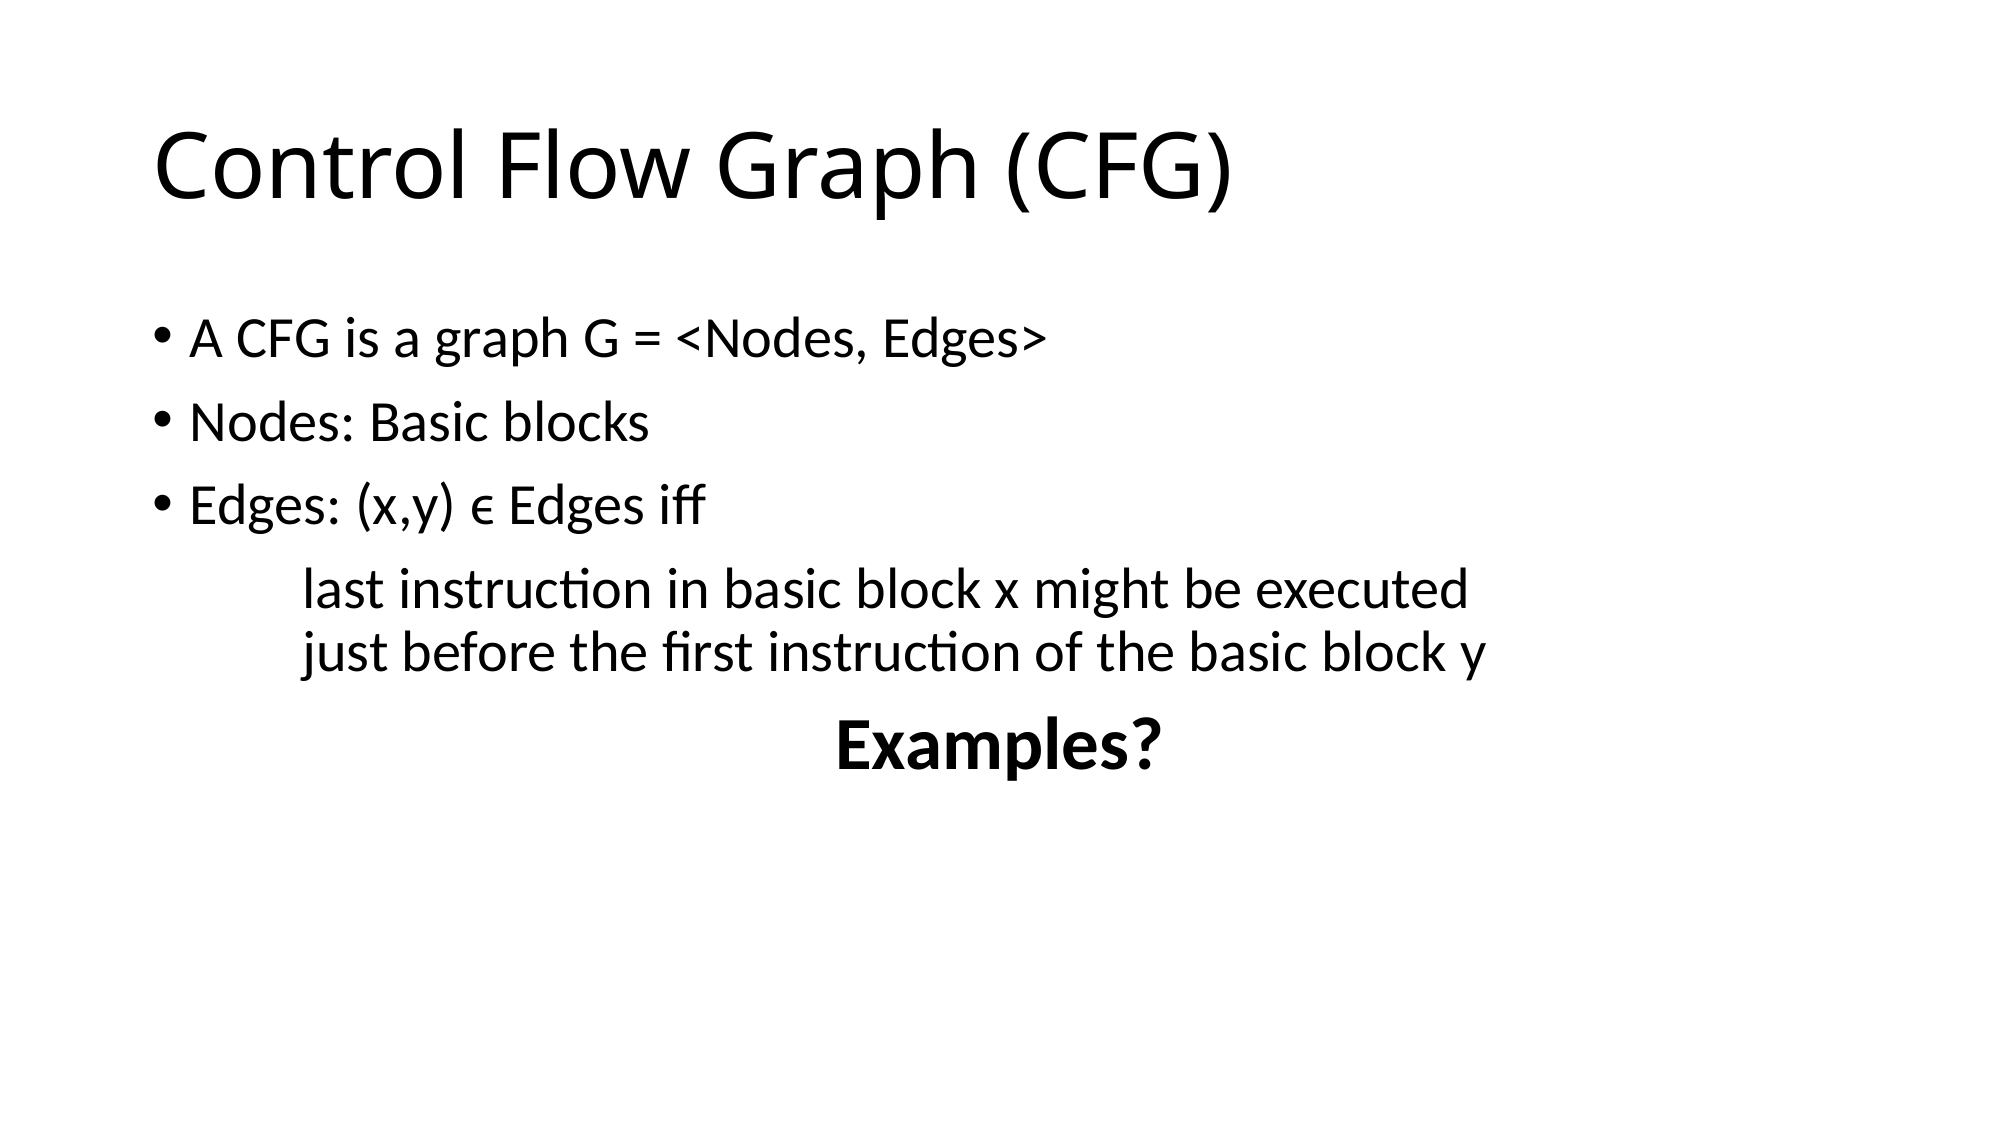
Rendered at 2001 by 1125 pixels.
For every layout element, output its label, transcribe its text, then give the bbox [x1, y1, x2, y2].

title Control Flow Graph (CFG) [137, 59, 1863, 278]
list A CFG is a graph G = <Nodes, Edges> Nodes: Basic blocks Edges: (x,y) ϵ Edges iff last instruction in basic block x might be executed just before the first instruction of the basic block y Examples? [137, 299, 1863, 1014]
